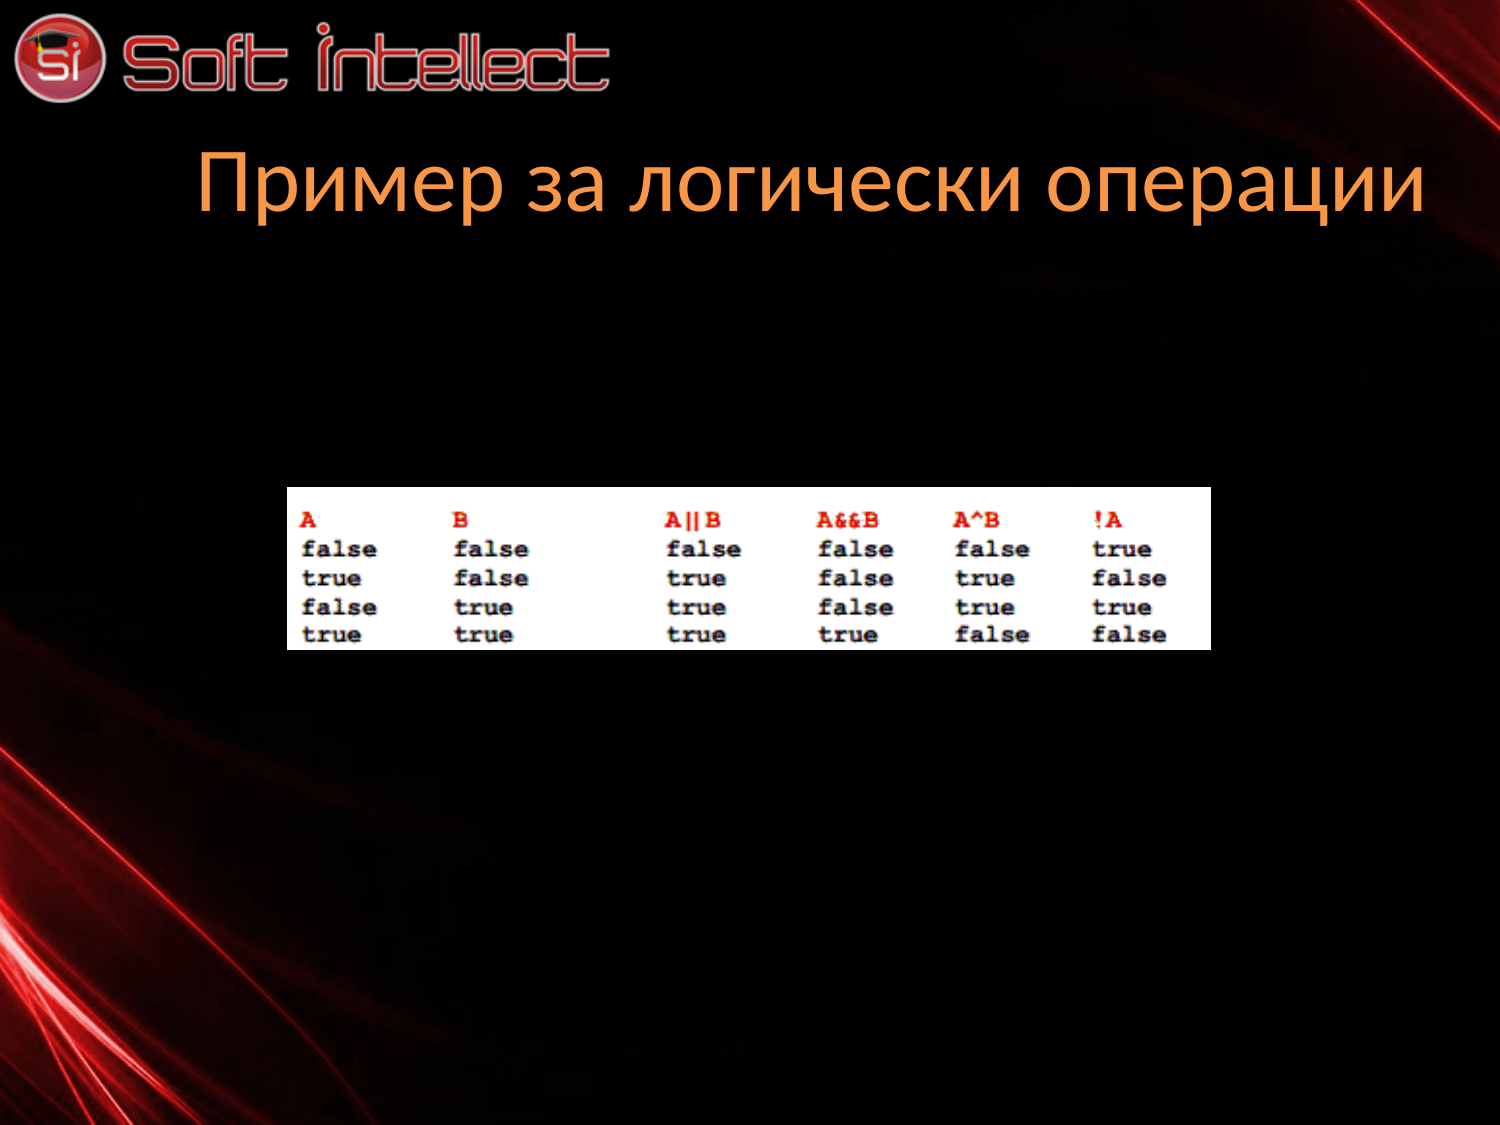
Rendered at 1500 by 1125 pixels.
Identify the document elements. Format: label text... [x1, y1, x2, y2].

title Пример за логически операции [137, 112, 1488, 300]
list [125, 399, 1413, 1018]
picture [0, 0, 1500, 1125]
